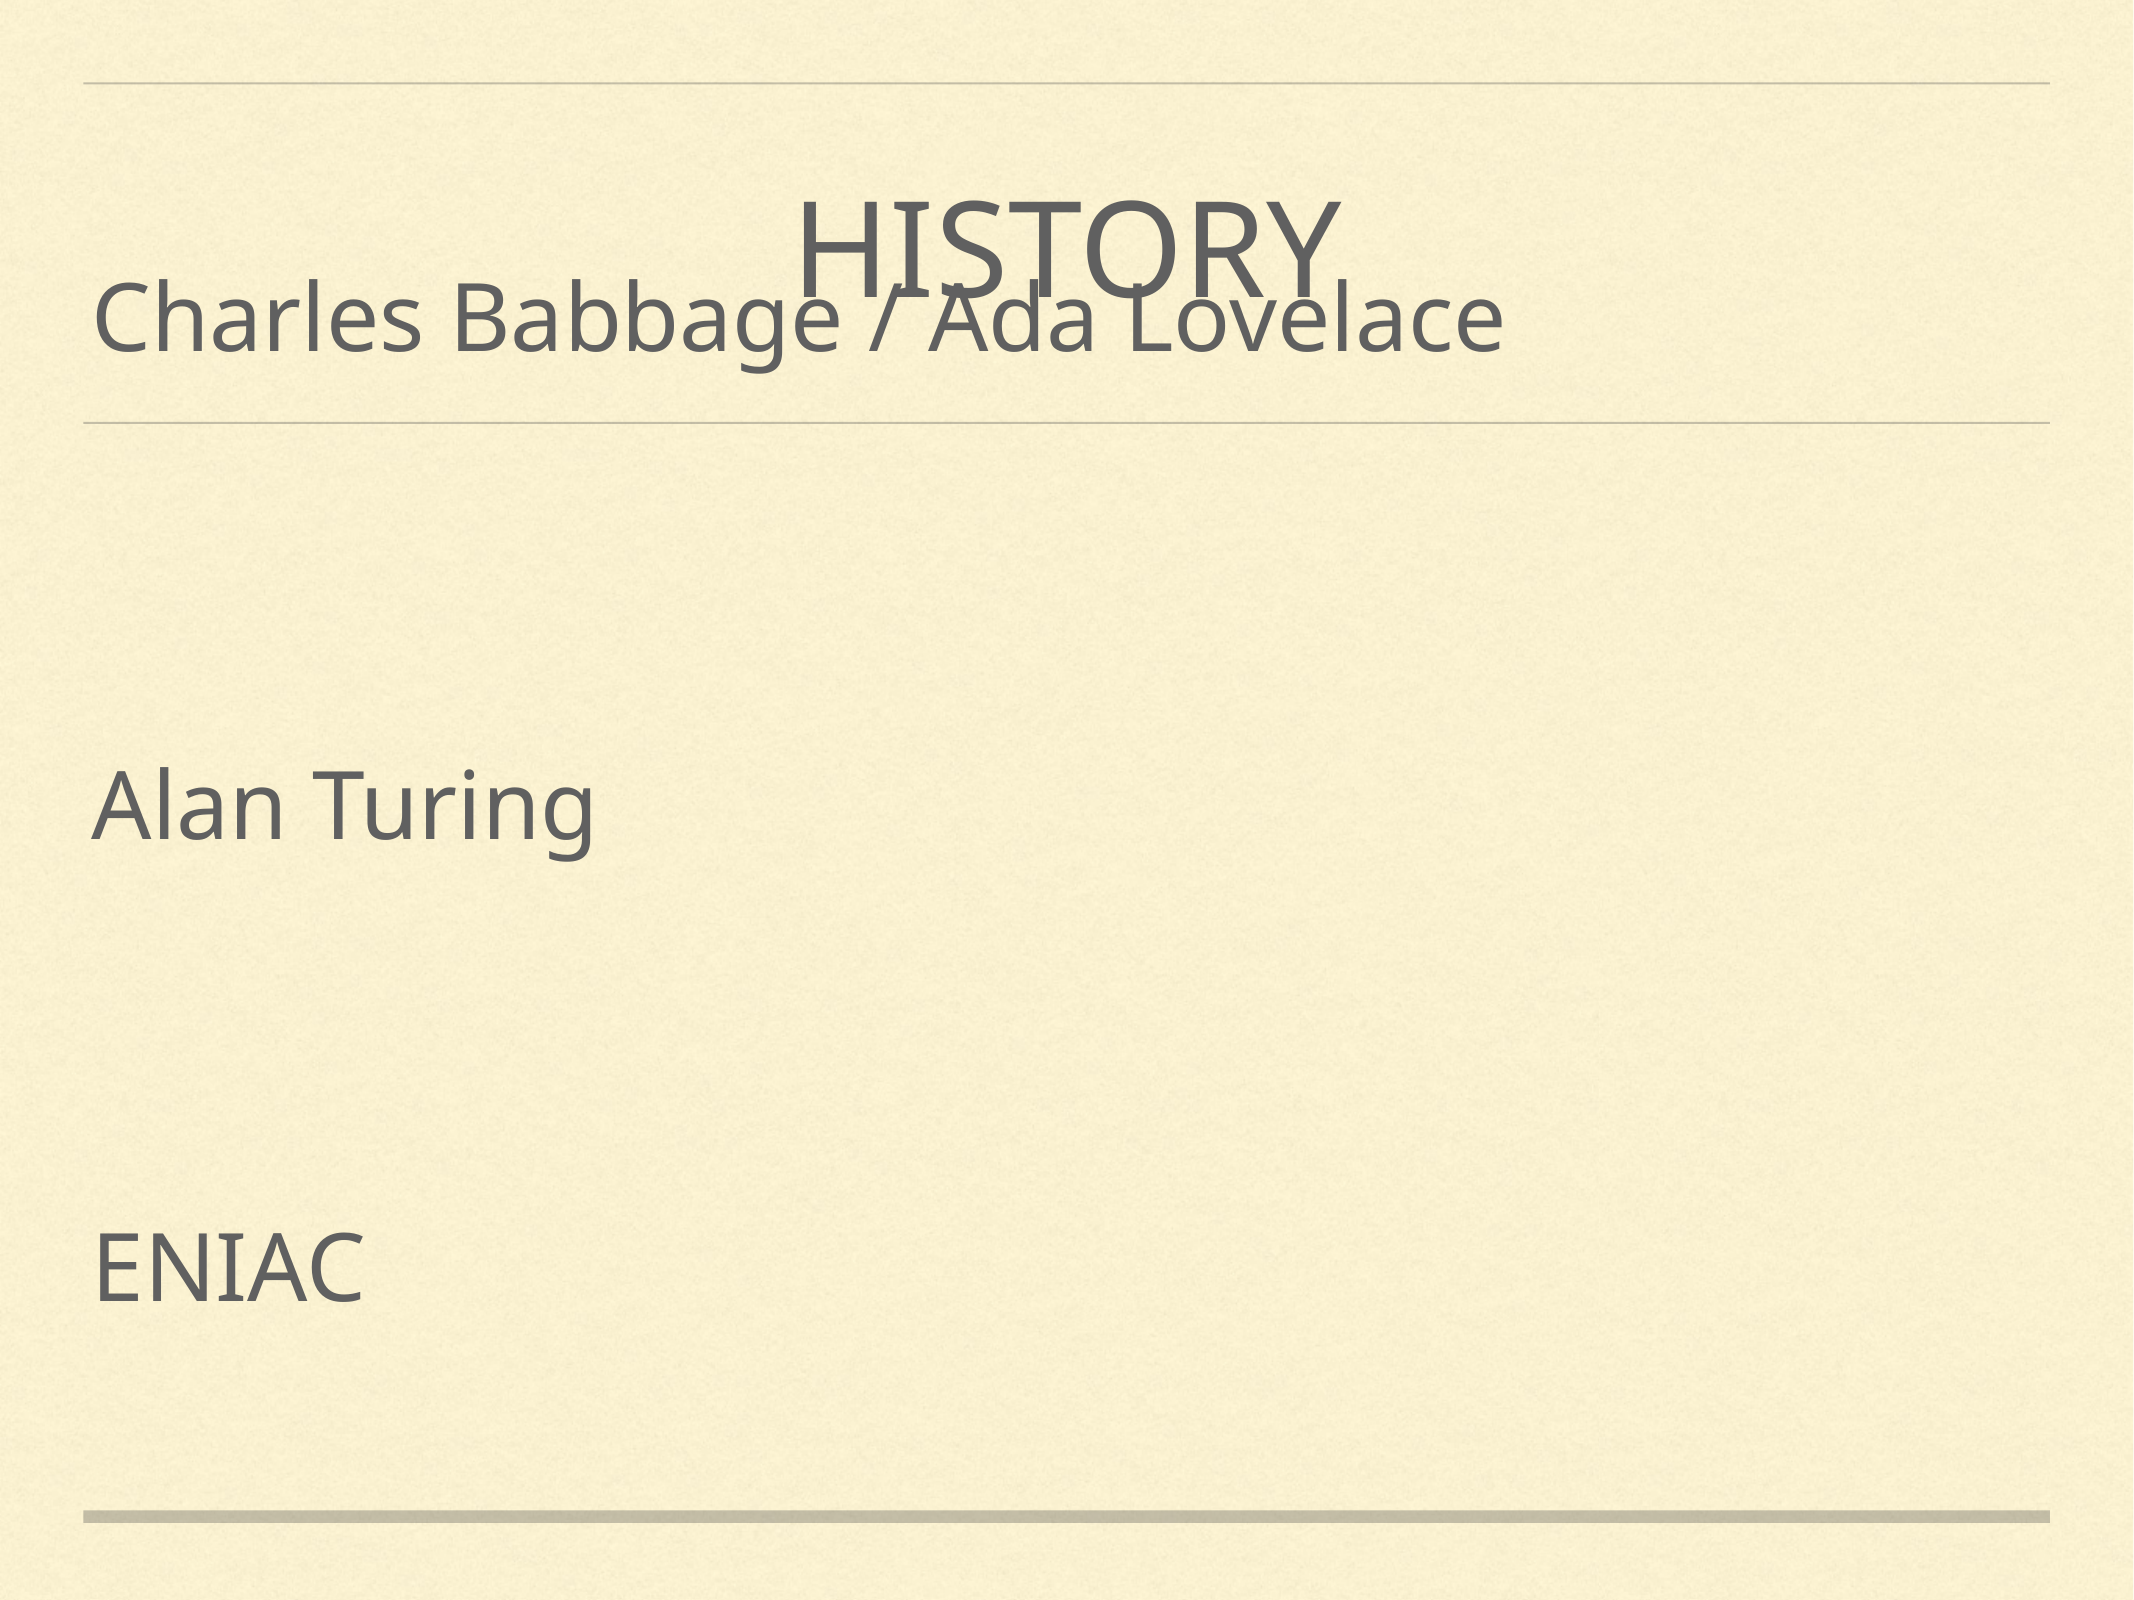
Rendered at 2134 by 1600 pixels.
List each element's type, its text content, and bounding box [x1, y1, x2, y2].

picture [0, 0, 2134, 1600]
title hıstory [82, 97, 2051, 411]
list Charles Babbage / Ada Lovelace Alan Turing ENIAC Von Neumann Architecture [82, 497, 2051, 1438]
